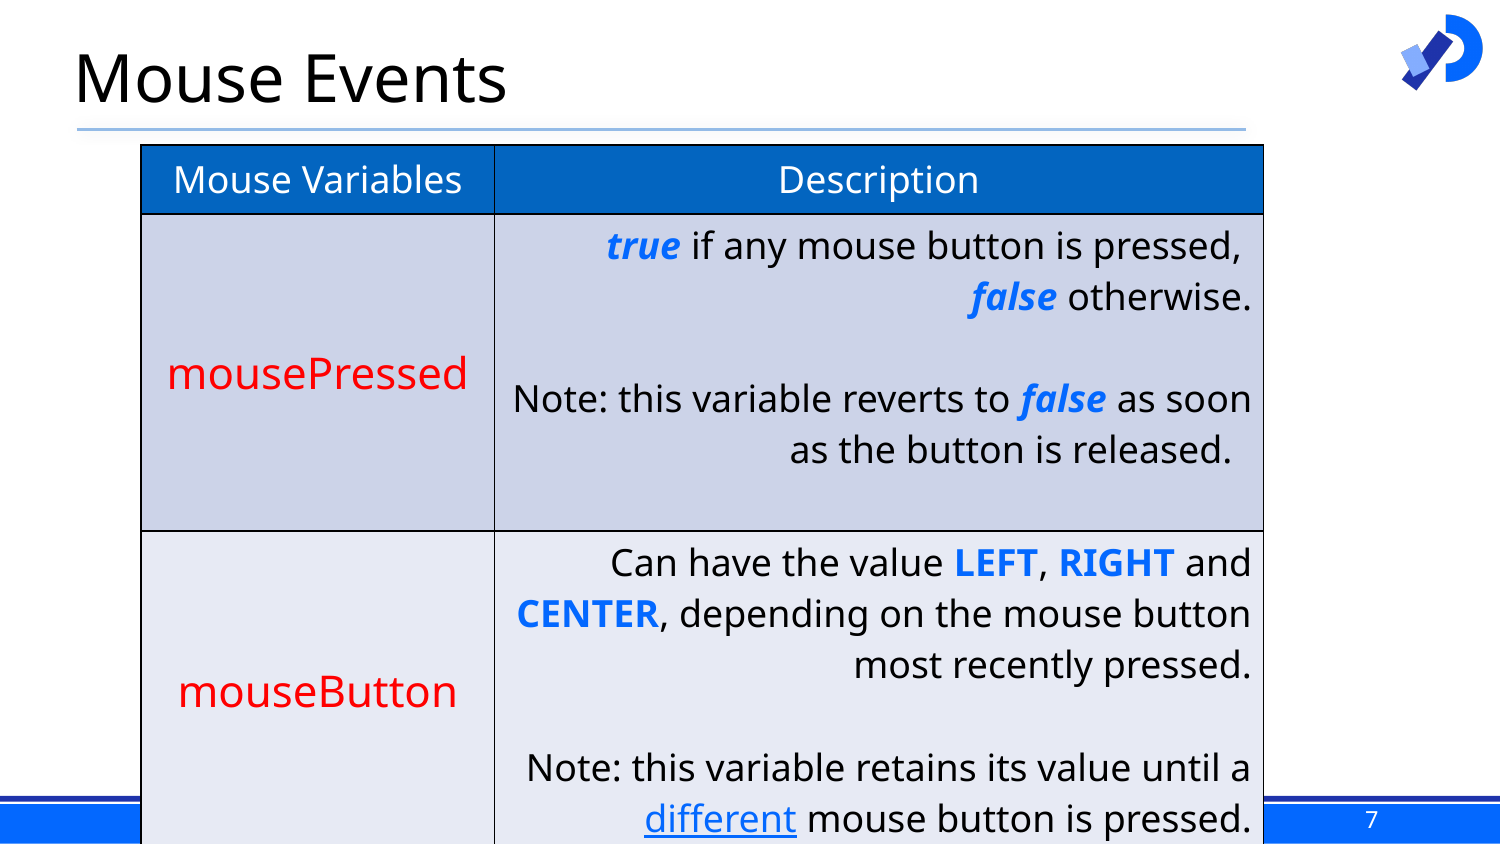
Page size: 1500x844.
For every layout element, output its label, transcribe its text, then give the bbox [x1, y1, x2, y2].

footer https://processing.org [527, 802, 927, 843]
table_header Description [495, 146, 1263, 213]
slide_number 7 [1074, 799, 1388, 844]
title Mouse Events [64, 0, 1341, 126]
table_cell mousePressed [142, 215, 494, 530]
picture [1398, 9, 1485, 96]
table_header Mouse Variables [142, 146, 494, 213]
table_cell true if any mouse button is pressed, false otherwise. Note: this variable reverts to false as soon as the button is released. [495, 215, 1263, 530]
table_cell Can have the value LEFT, RIGHT and CENTER, depending on the mouse button most recently pressed. Note: this variable retains its value until a different mouse button is pressed. [495, 532, 1263, 844]
table_cell mouseButton [142, 532, 494, 844]
